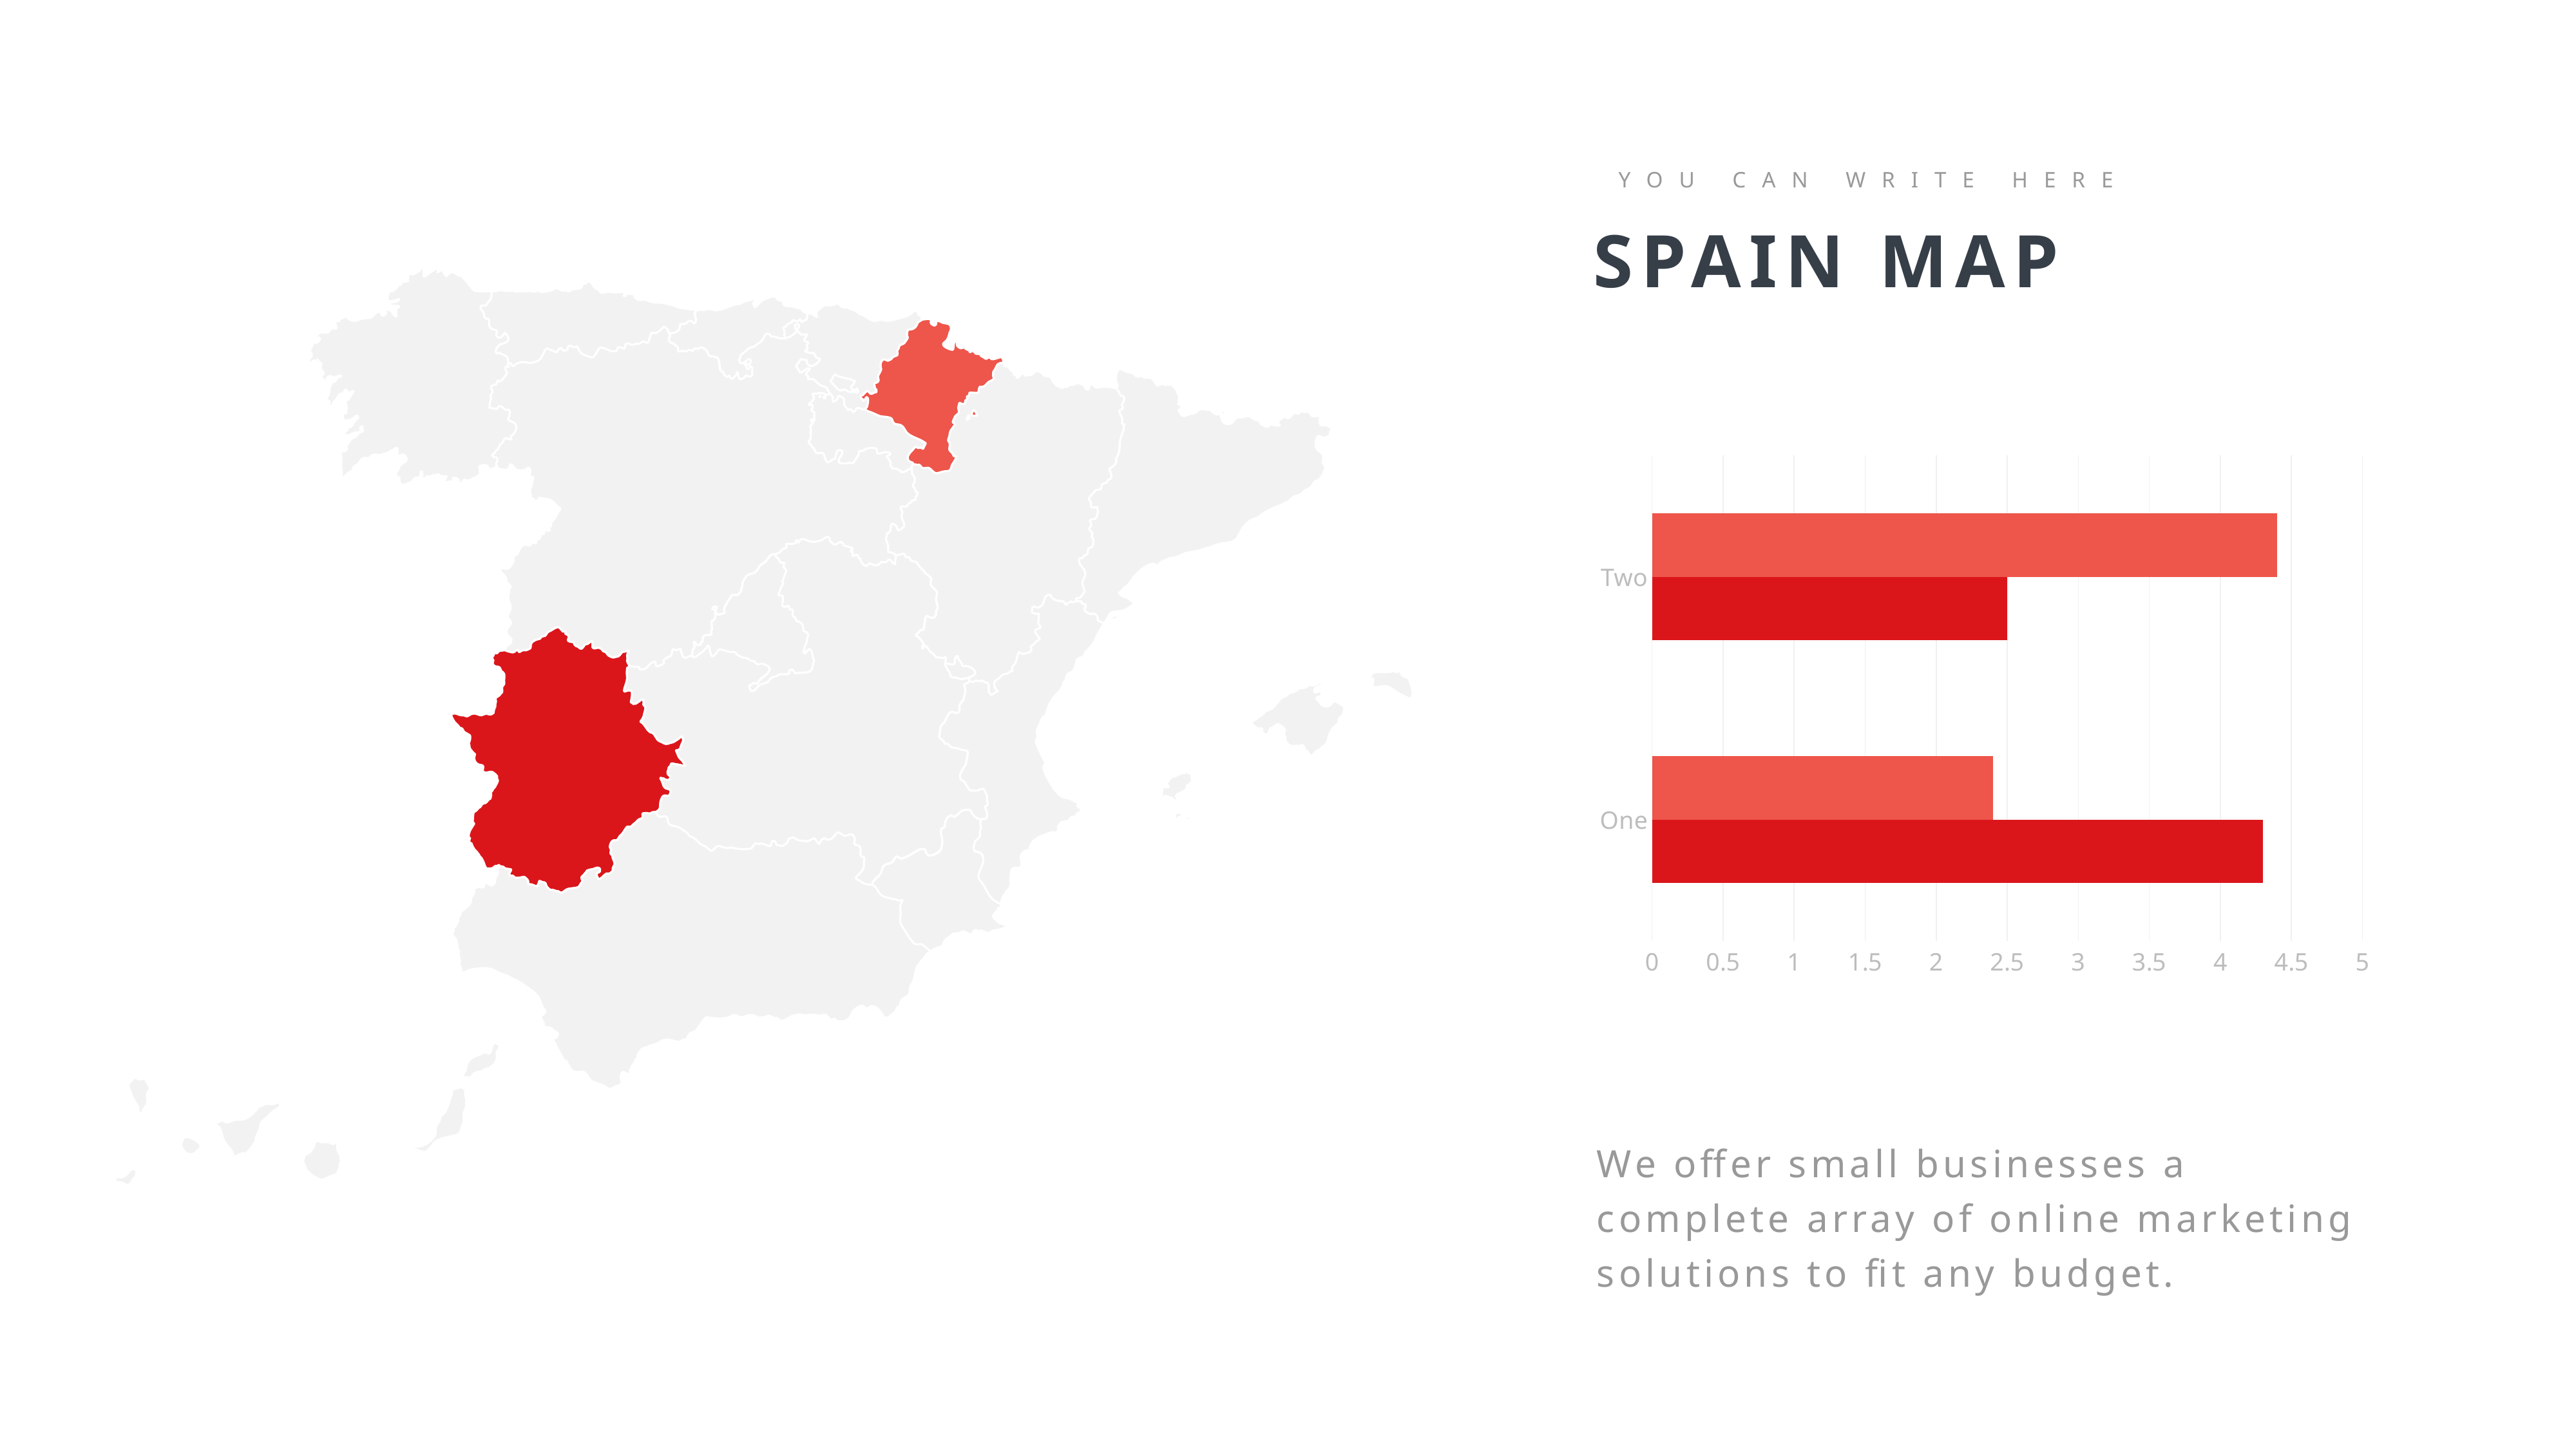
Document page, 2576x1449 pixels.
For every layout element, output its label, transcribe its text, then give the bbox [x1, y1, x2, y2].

text_box We offer small businesses a complete array of online marketing solutions to fit any budget. [1587, 1125, 2389, 1300]
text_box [114, 263, 1413, 1186]
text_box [1583, 162, 2299, 308]
chart [1583, 444, 2386, 989]
